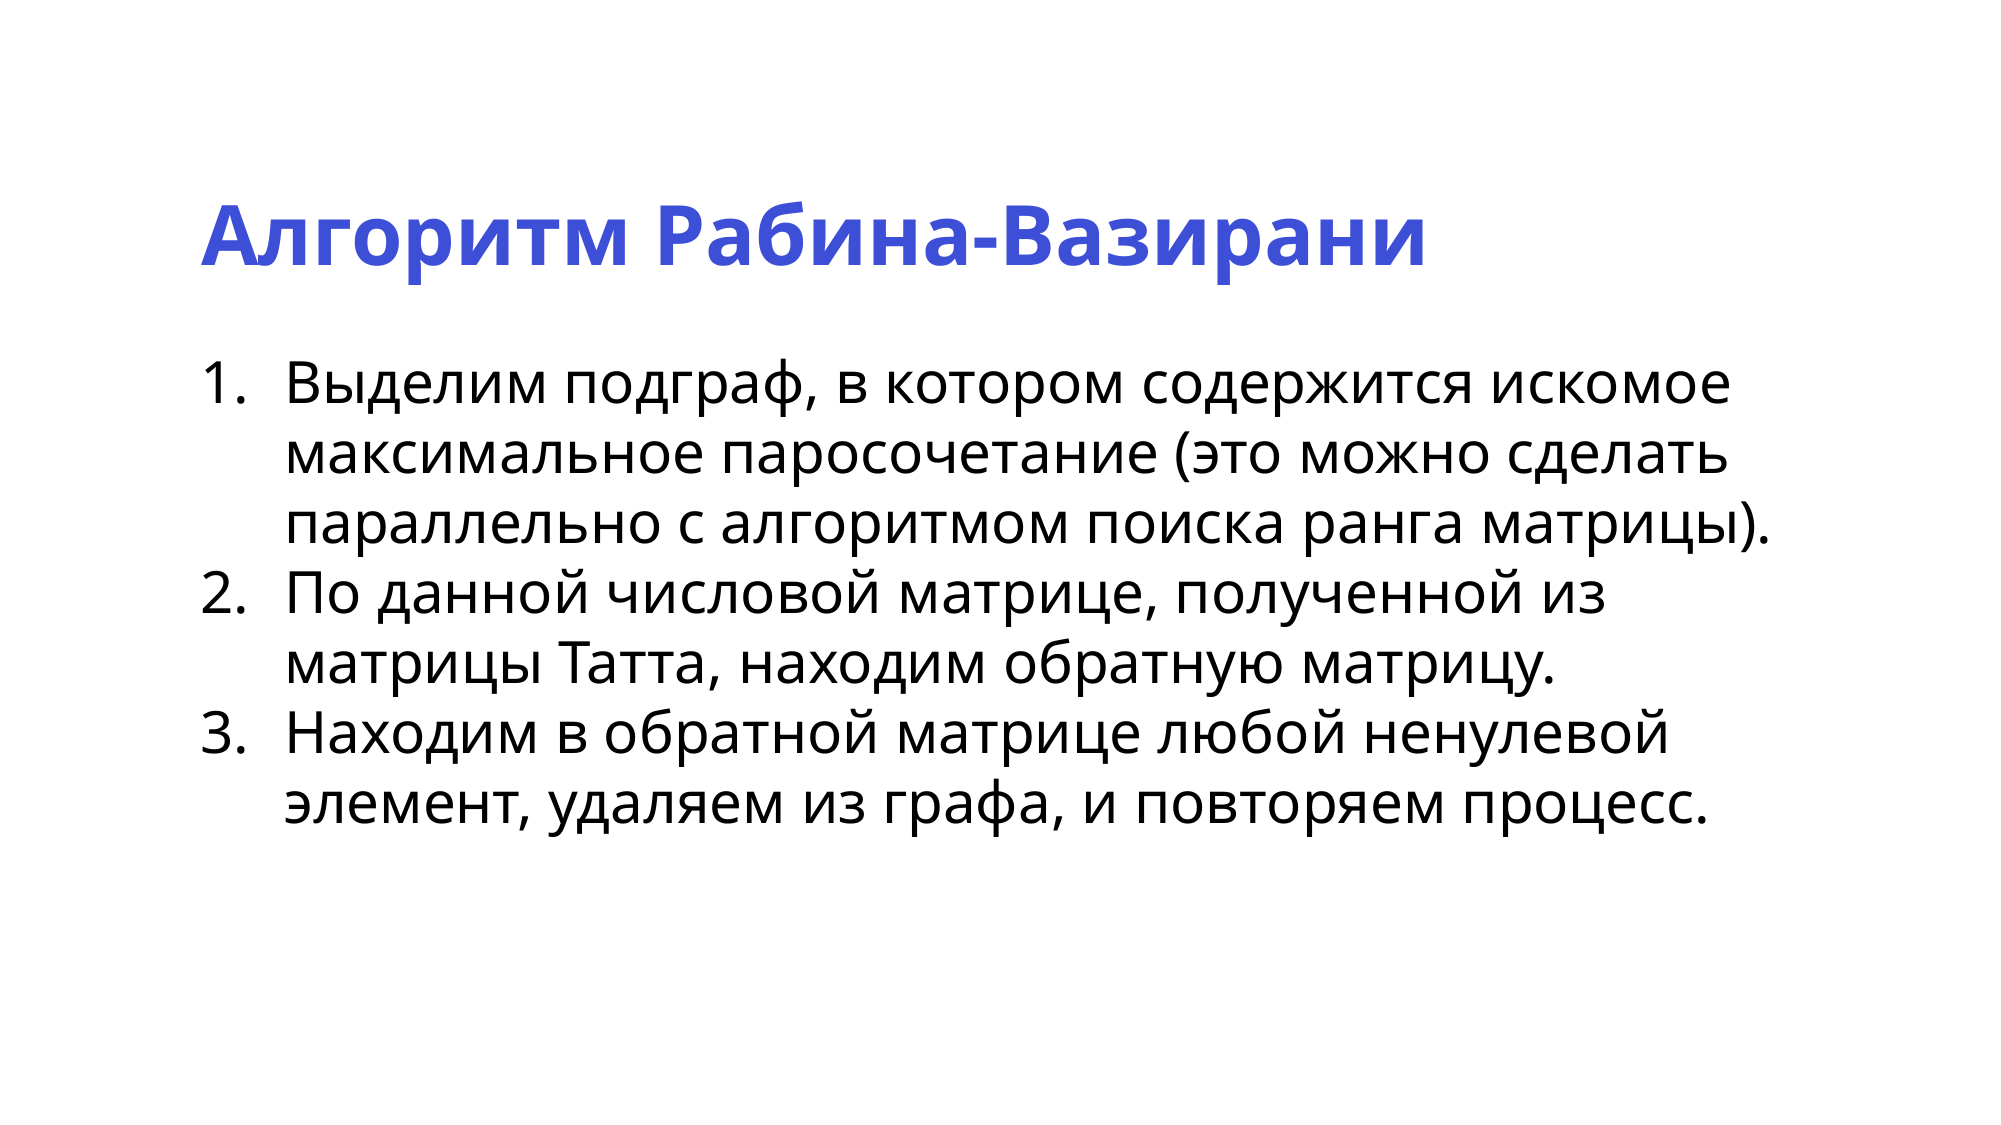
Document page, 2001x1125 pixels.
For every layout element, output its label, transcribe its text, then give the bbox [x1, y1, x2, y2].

text_box Выделим подграф, в котором содержится искомое максимальное паросочетание (это можно сделать параллельно с алгоритмом поиска ранга матрицы). По данной числовой матрице, полученной из матрицы Татта, находим обратную матрицу. Находим в обратной матрице любой ненулевой элемент, удаляем из графа, и повторяем процесс. [185, 338, 1814, 843]
text_box Алгоритм Рабина-Вазирани [186, 185, 1814, 306]
